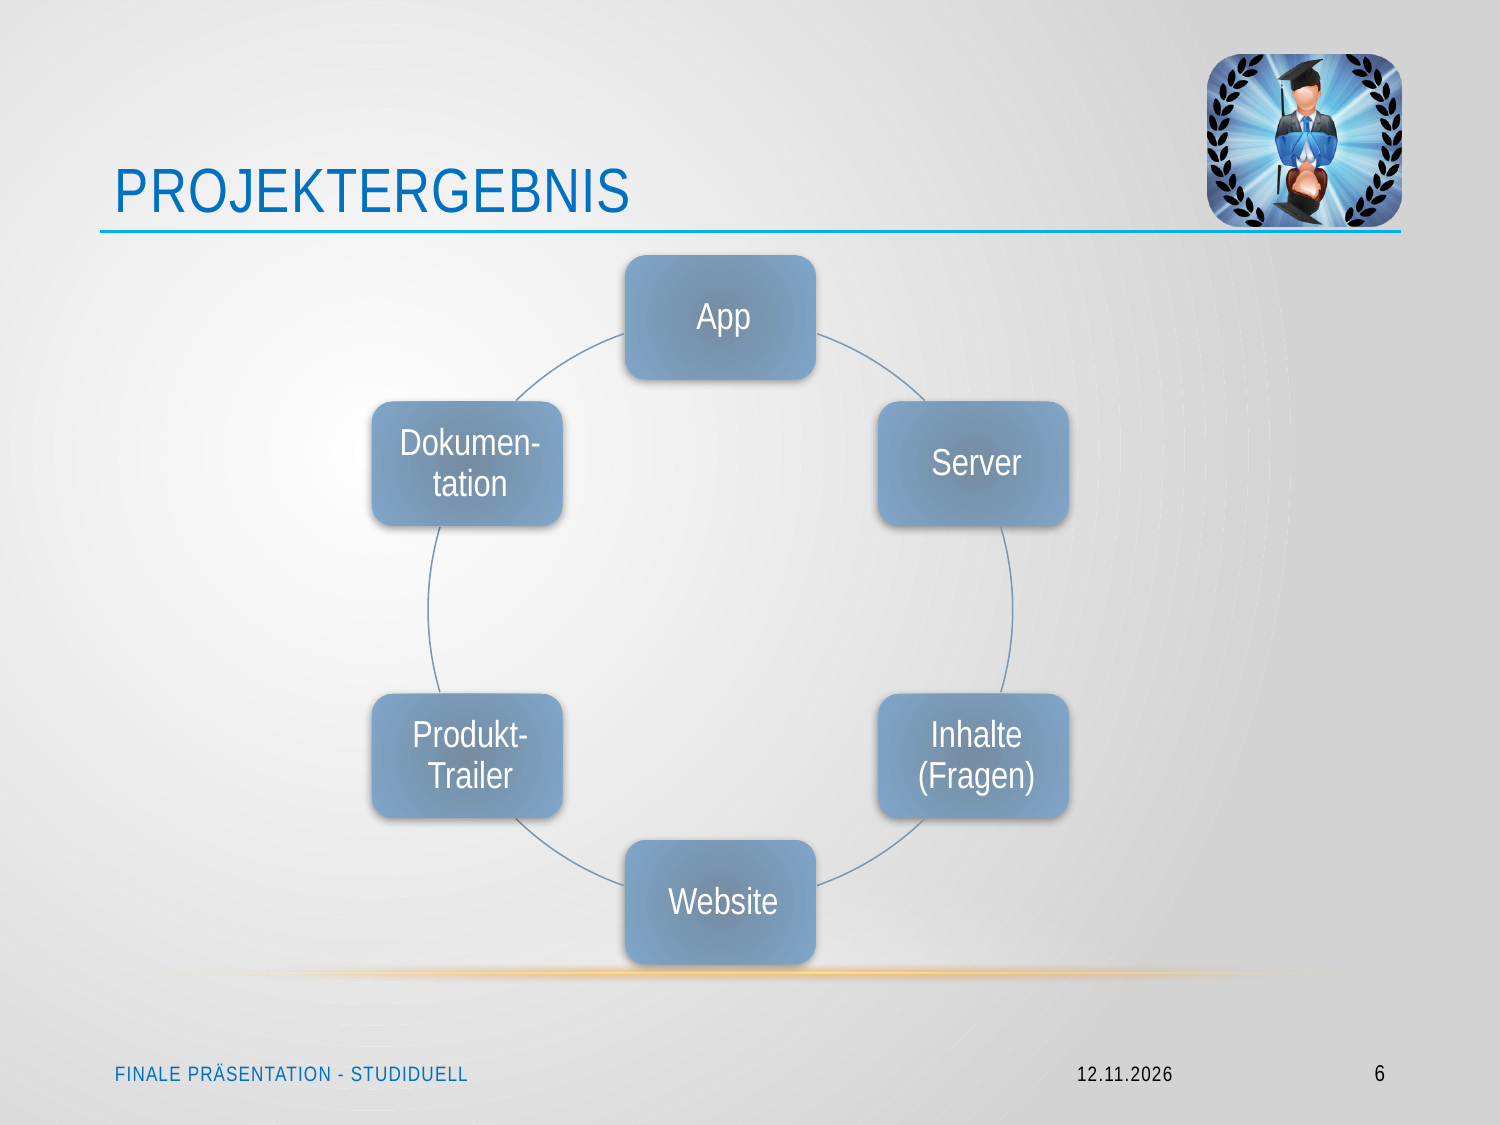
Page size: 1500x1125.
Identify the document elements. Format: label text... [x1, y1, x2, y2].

footer Finale präsentation - Studiduell [99, 1042, 575, 1103]
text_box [159, 255, 1282, 965]
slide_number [937, 1042, 1188, 1103]
slide_number 6 [1237, 1042, 1400, 1103]
title Projektergebnis [99, 45, 1400, 233]
picture [0, 0, 1500, 1125]
